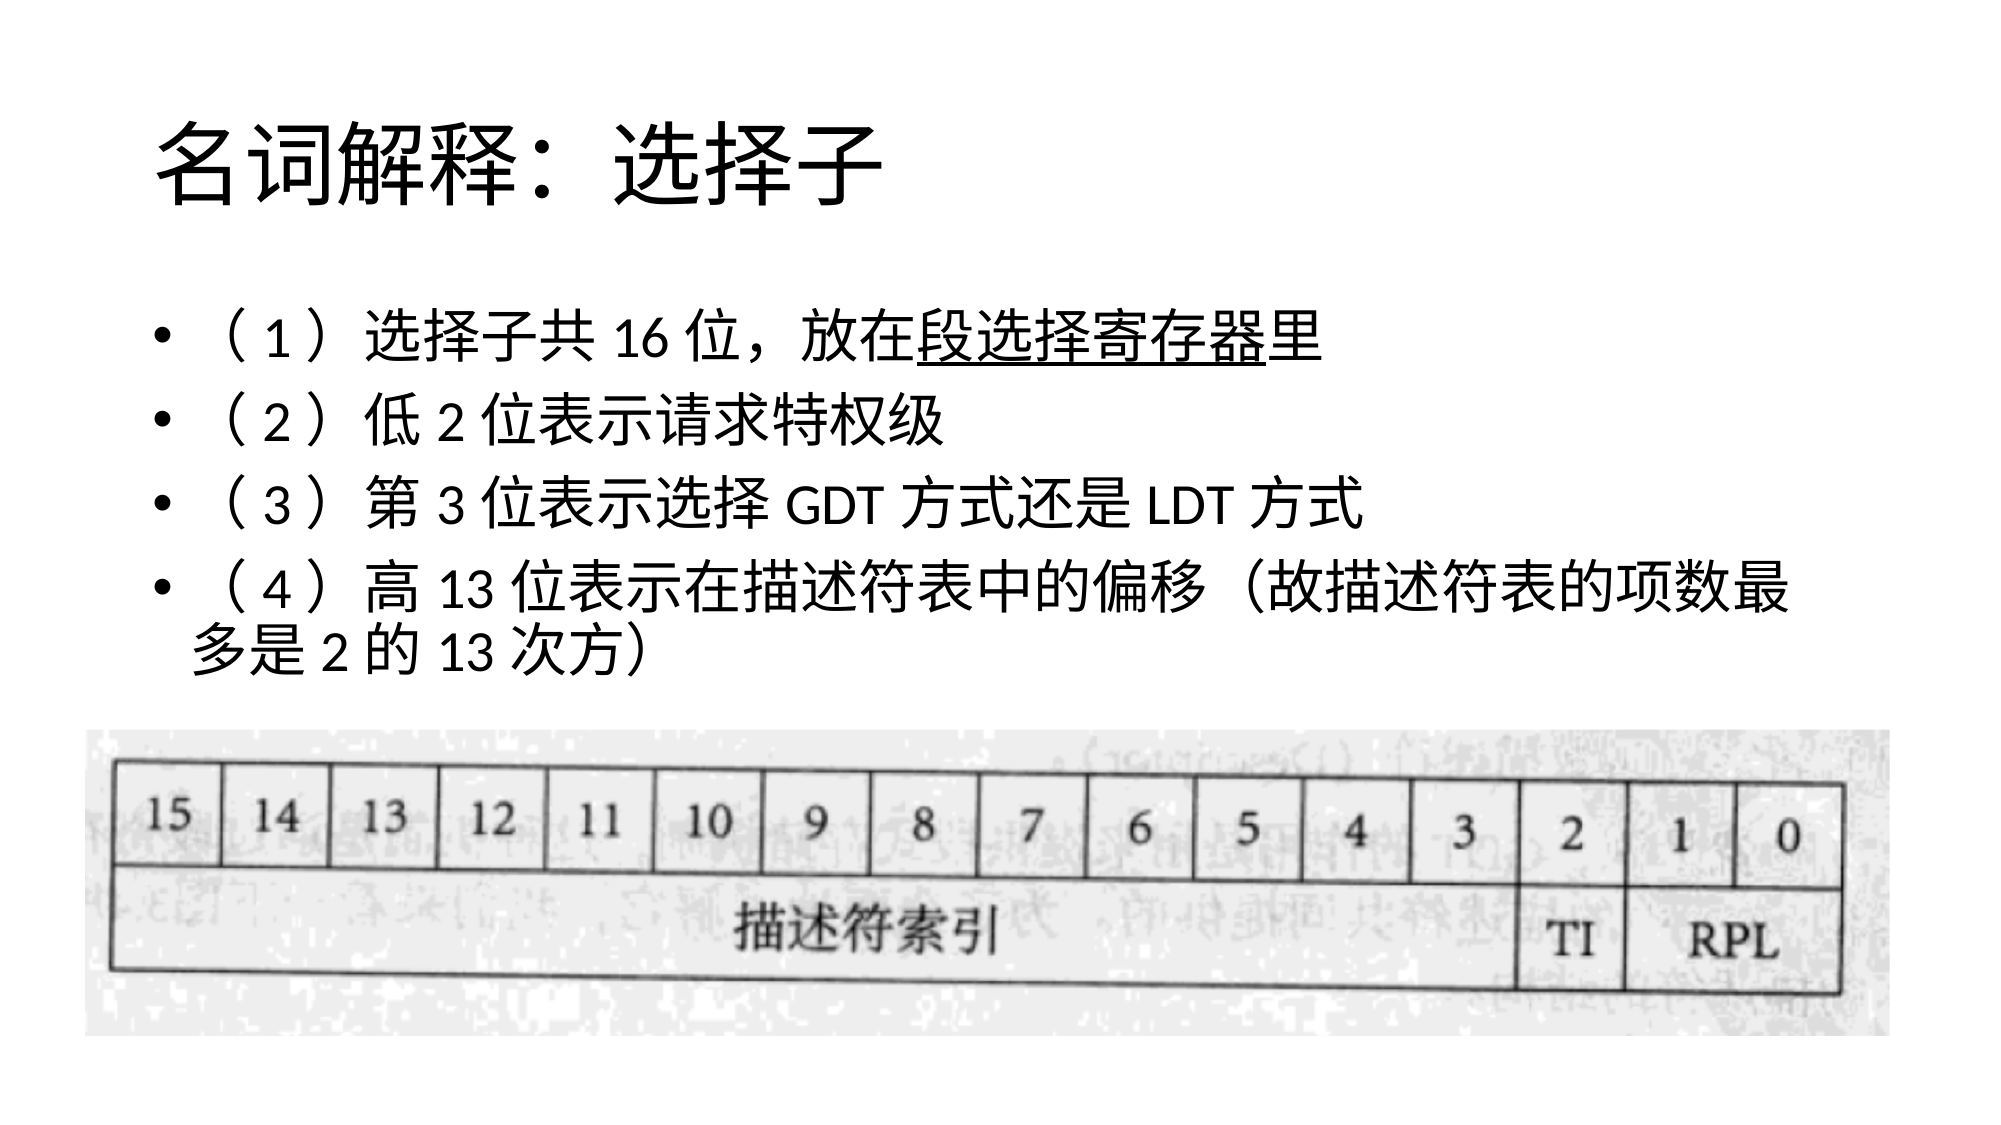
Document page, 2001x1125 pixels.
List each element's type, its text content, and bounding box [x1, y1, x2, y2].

picture [85, 725, 1891, 1036]
list （1）选择子共16位，放在段选择寄存器里 （2）低2位表示请求特权级 （3）第3位表示选择GDT方式还是LDT方式 （4）高13位表示在描述符表中的偏移（故描述符表的项数最多是2的13次方） [137, 299, 1863, 725]
title 名词解释：选择子 [137, 59, 1863, 278]
